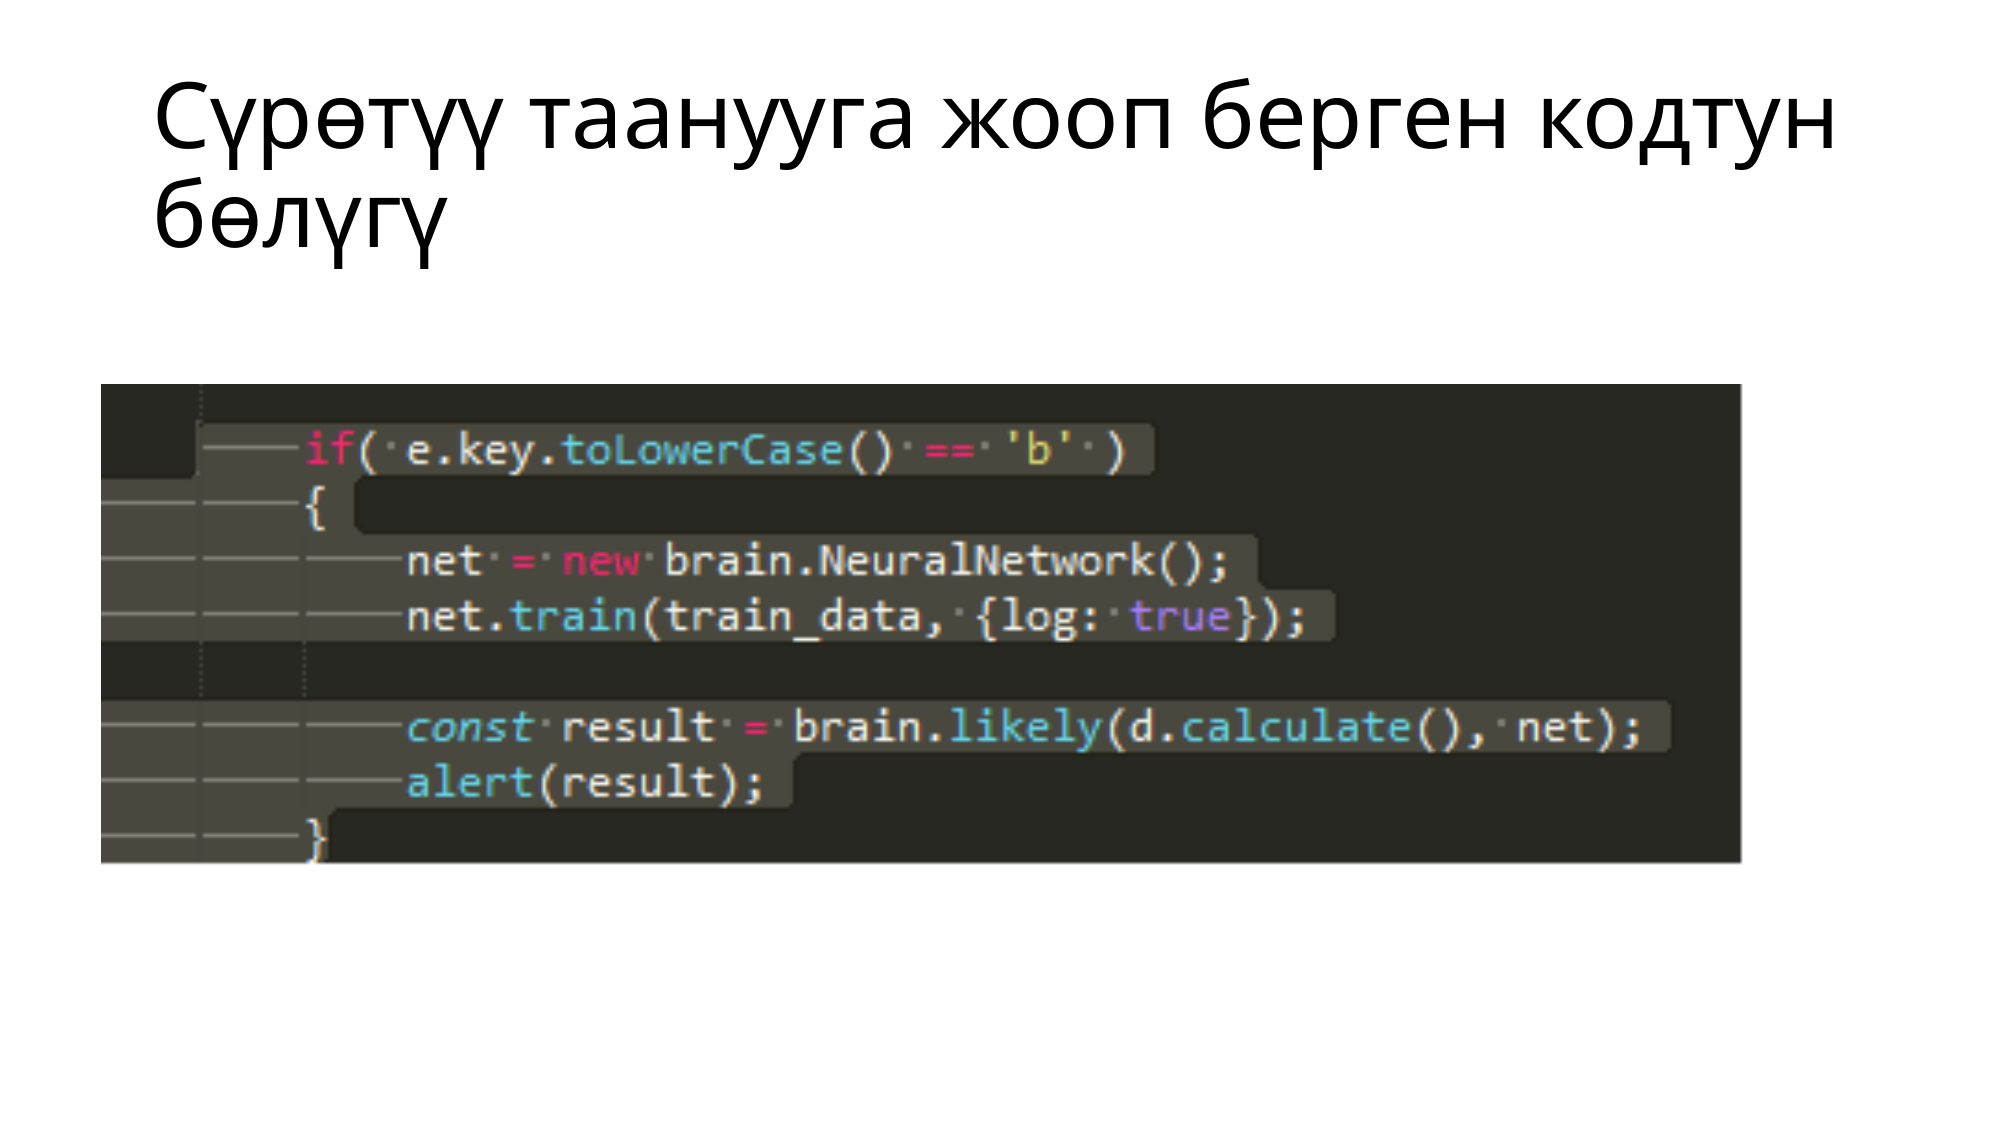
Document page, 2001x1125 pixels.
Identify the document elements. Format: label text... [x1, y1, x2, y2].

title Cүрөтүү таанууга жооп берген кодтун бөлүгү [137, 59, 1863, 278]
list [101, 384, 1761, 883]
